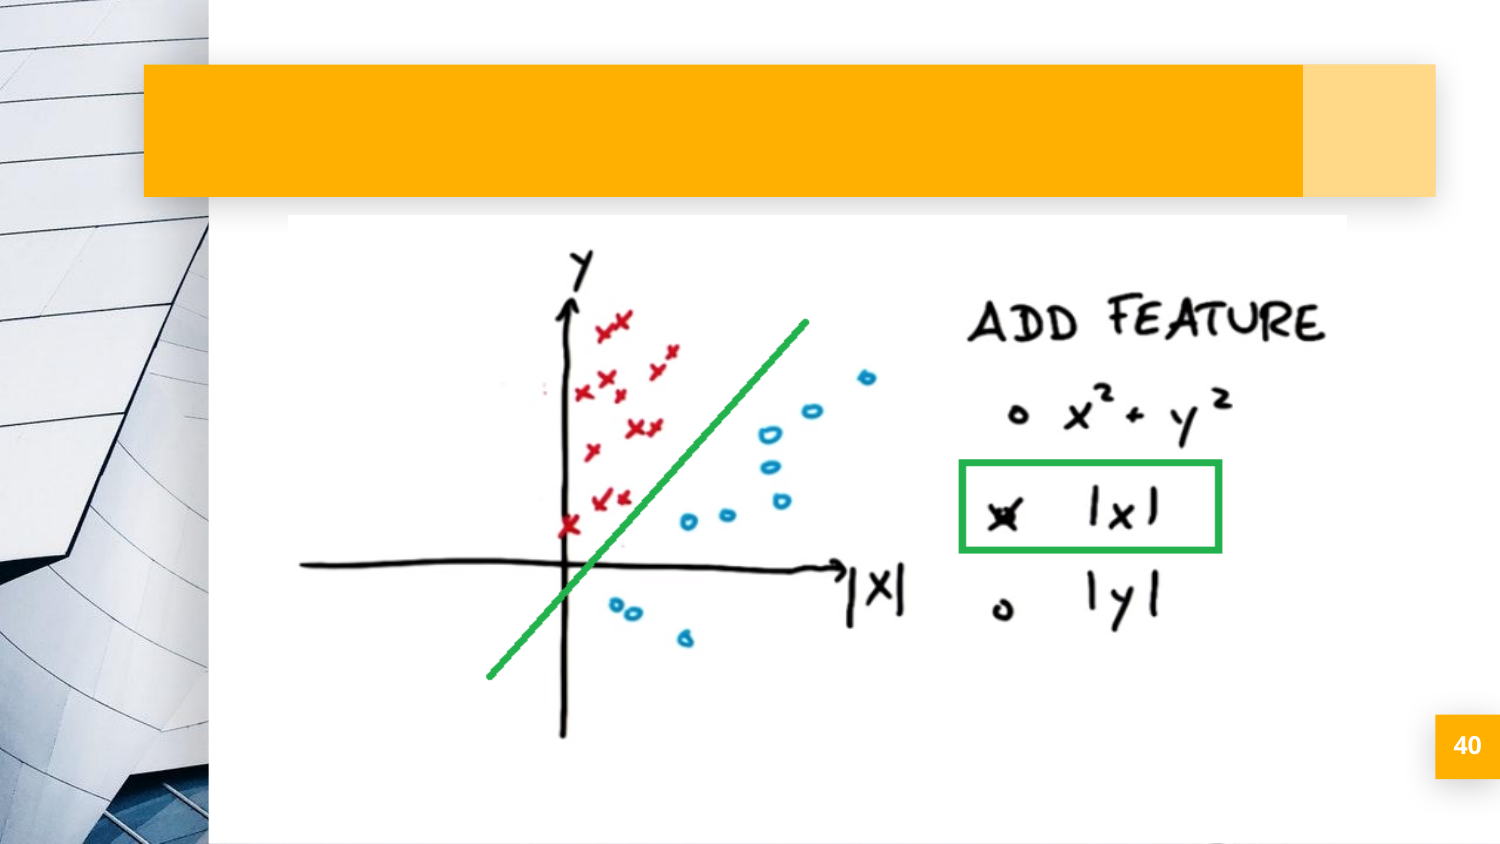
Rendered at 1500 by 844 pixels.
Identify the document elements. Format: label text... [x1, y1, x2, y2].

slide_number 40 [1435, 714, 1500, 780]
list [287, 215, 1348, 751]
picture [0, 0, 208, 844]
